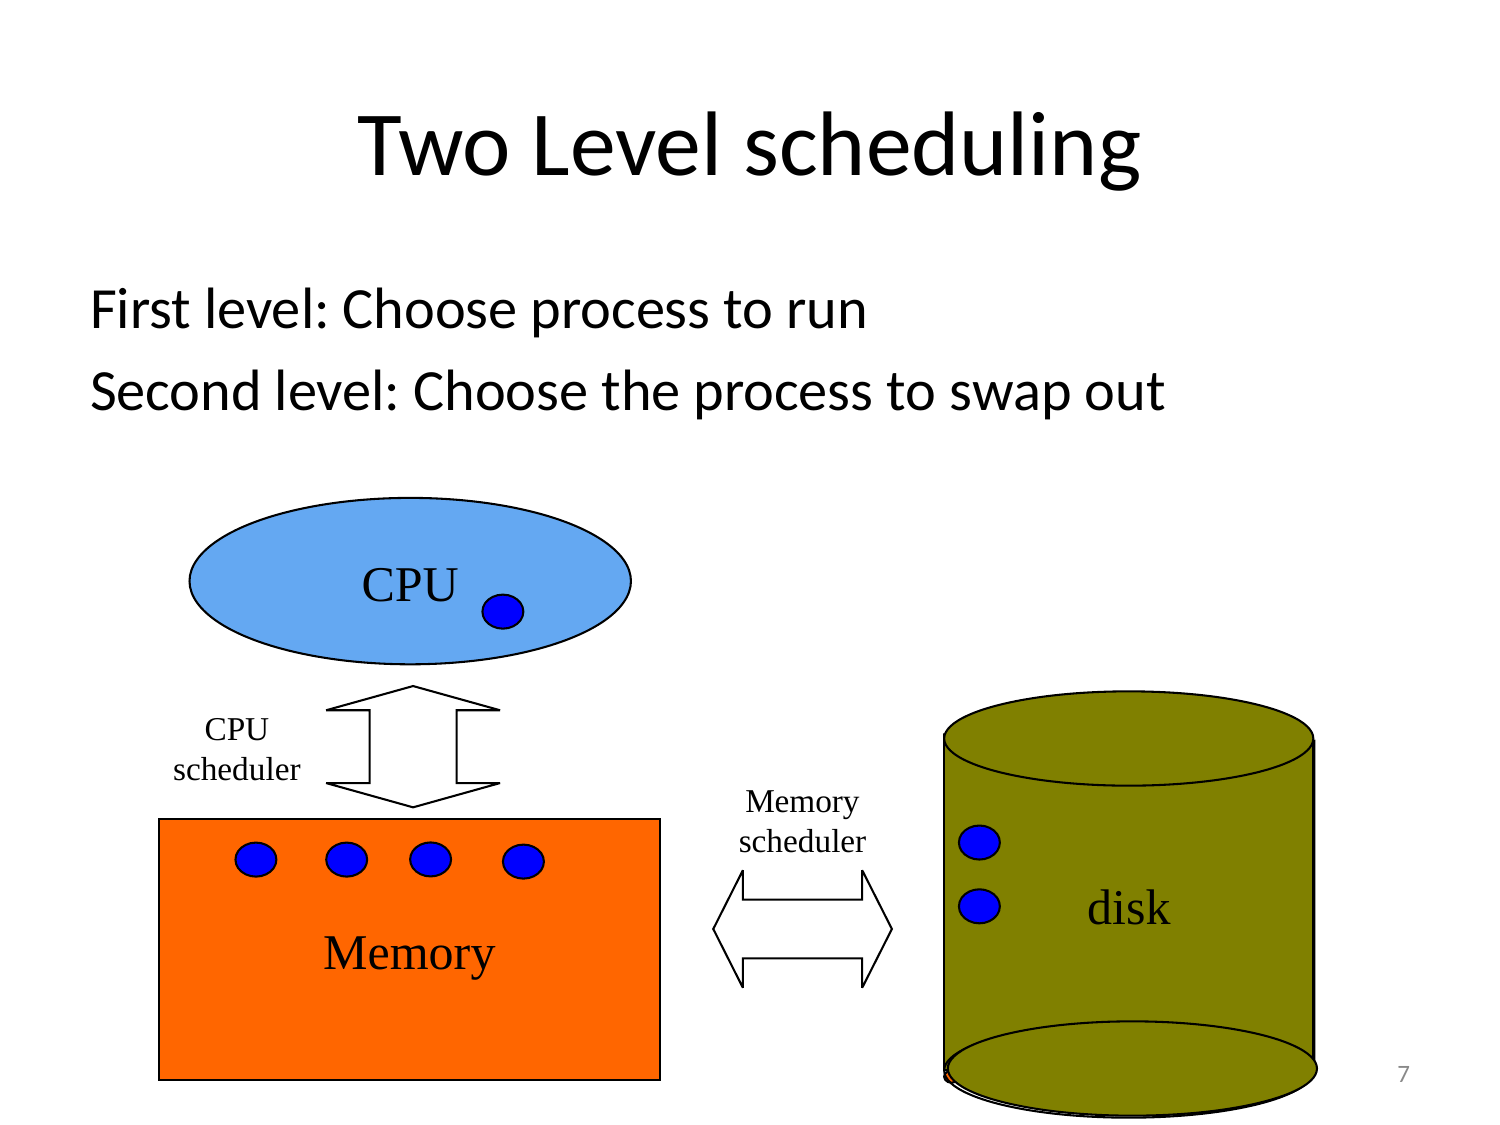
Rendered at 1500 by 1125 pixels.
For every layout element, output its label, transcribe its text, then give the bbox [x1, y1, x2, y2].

slide_number 7 [1323, 1042, 1425, 1103]
list First level: Choose process to run Second level: Choose the process to swap out [75, 262, 1425, 468]
title Two Level scheduling [75, 45, 1425, 233]
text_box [147, 497, 1318, 1118]
